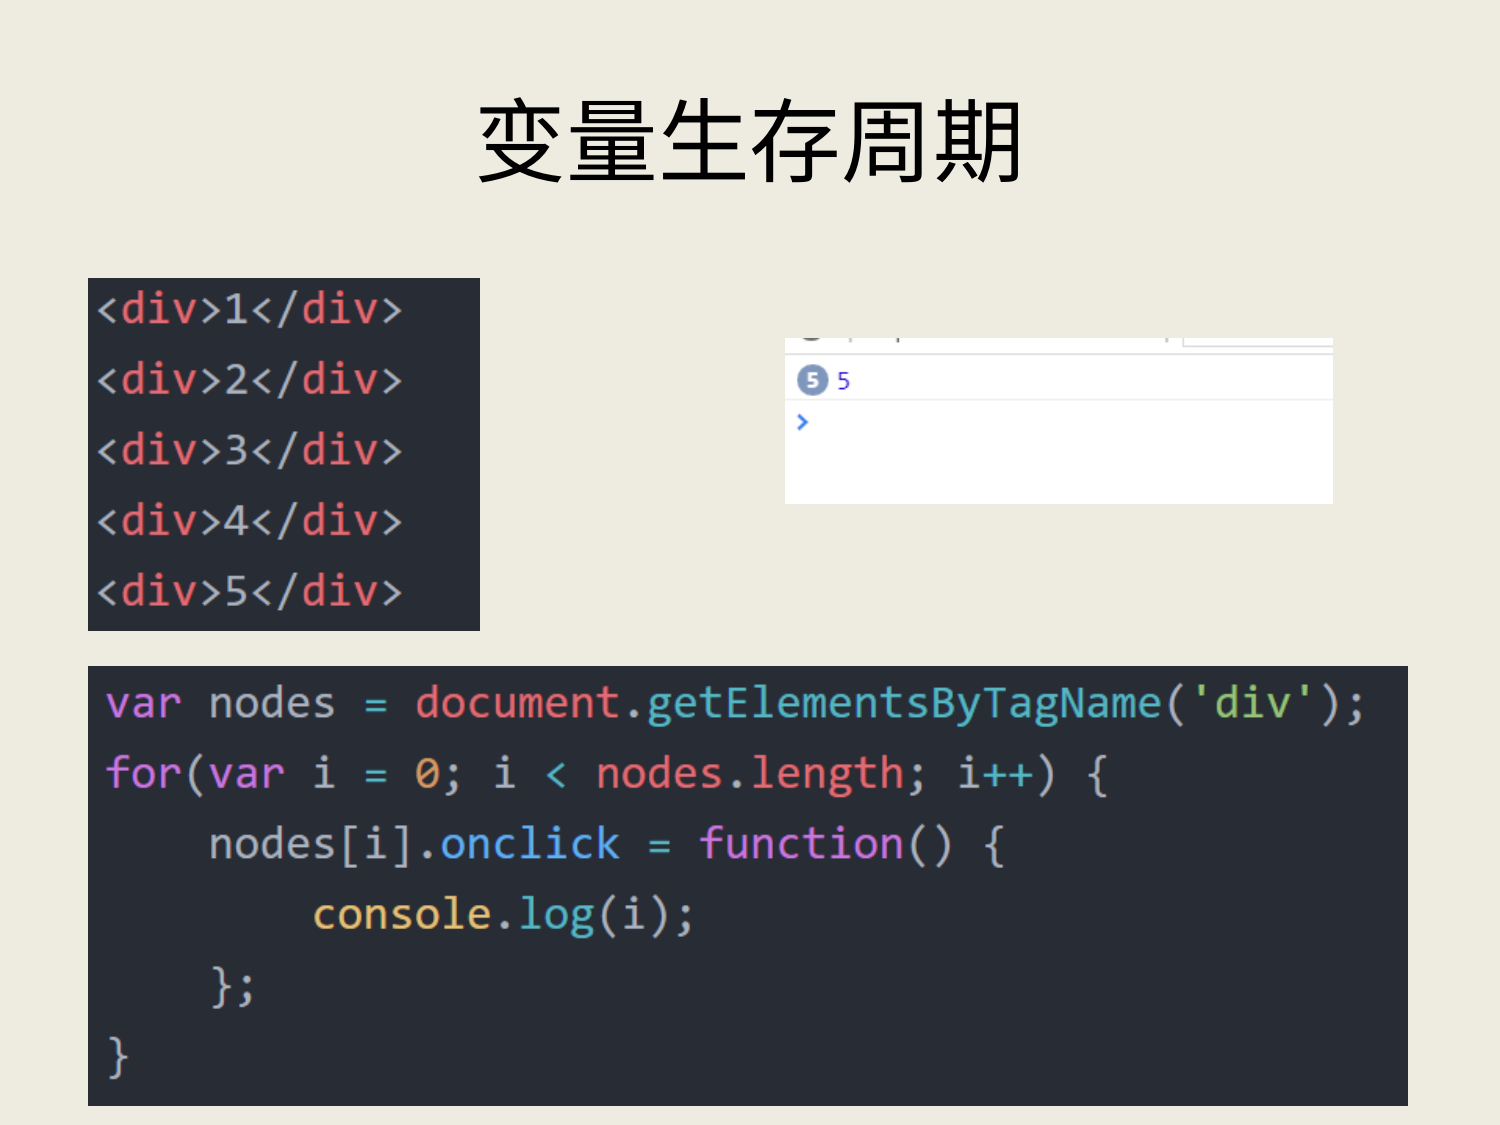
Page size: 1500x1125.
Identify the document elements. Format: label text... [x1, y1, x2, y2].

picture [785, 337, 1333, 504]
picture [88, 666, 1408, 1107]
title 变量生存周期 [75, 45, 1425, 233]
picture [88, 278, 480, 631]
